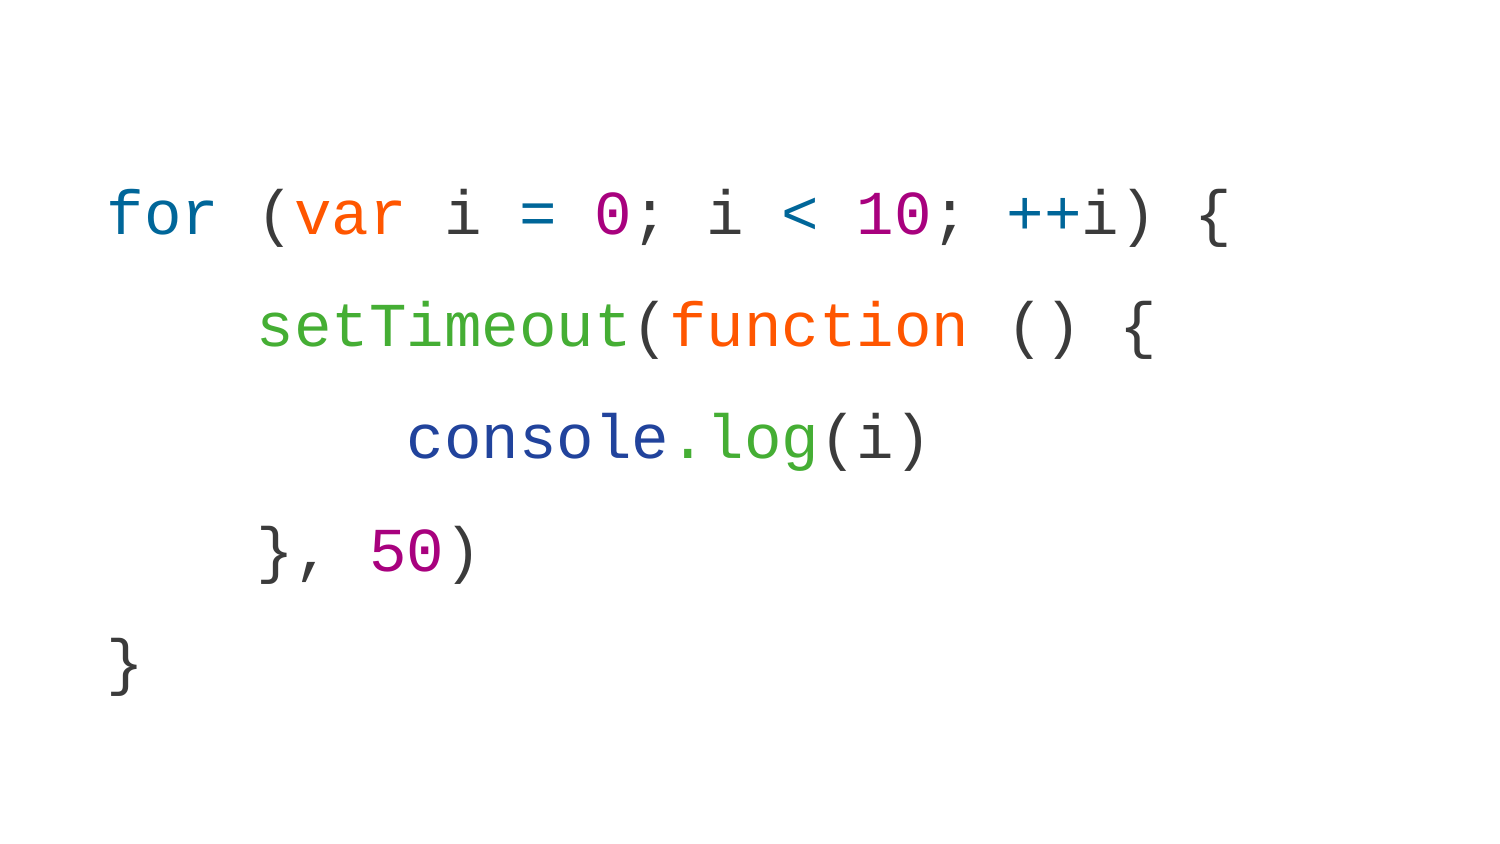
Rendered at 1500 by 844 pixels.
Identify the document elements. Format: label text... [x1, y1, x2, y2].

text_box for (var i = 0; i < 10; ++i) { setTimeout(function () { console.log(i) }, 50) } [91, 0, 1500, 831]
